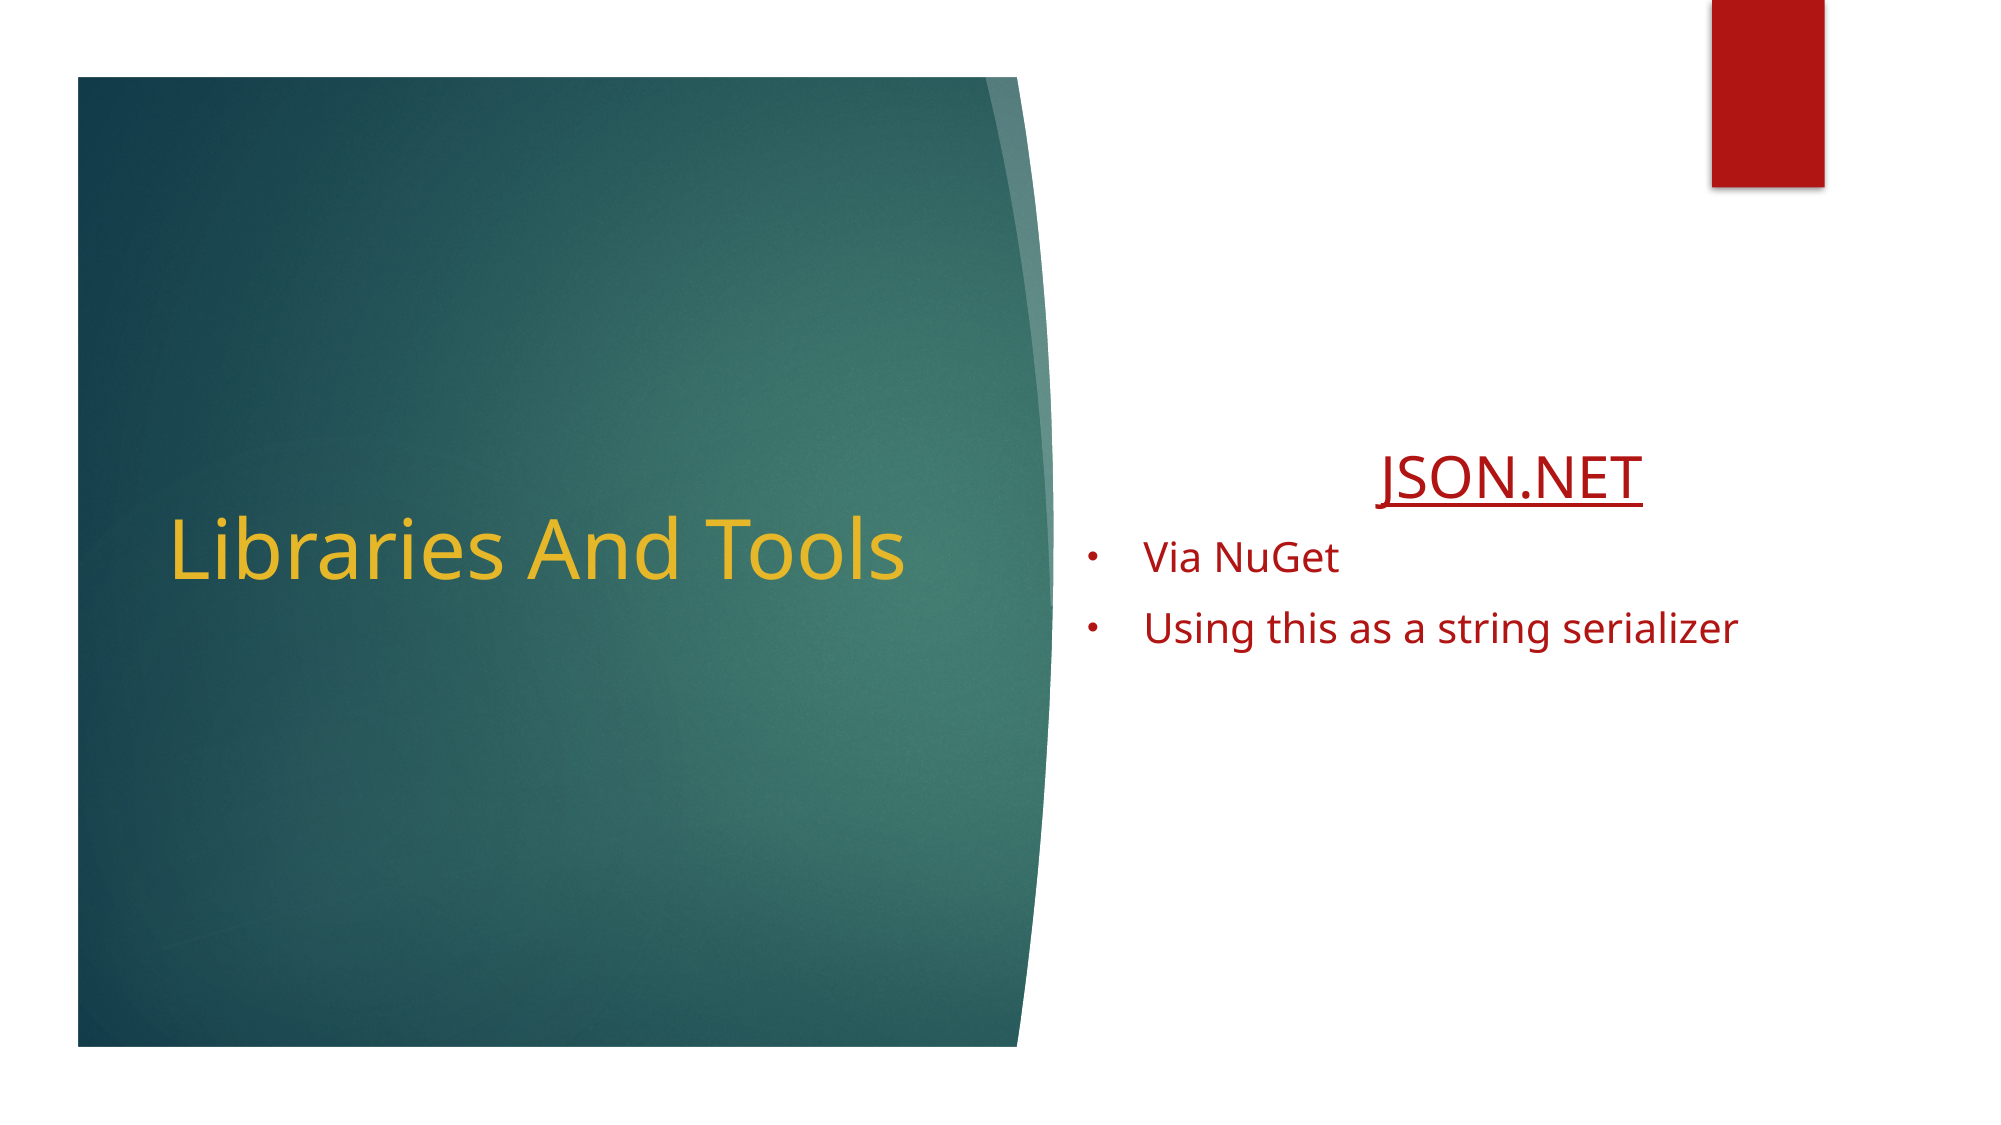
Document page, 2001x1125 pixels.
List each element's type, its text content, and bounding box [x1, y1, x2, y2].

title Libraries And Tools [119, 439, 967, 653]
list JSON.NET Via NuGet Using this as a string serializer [1072, 43, 1952, 1049]
